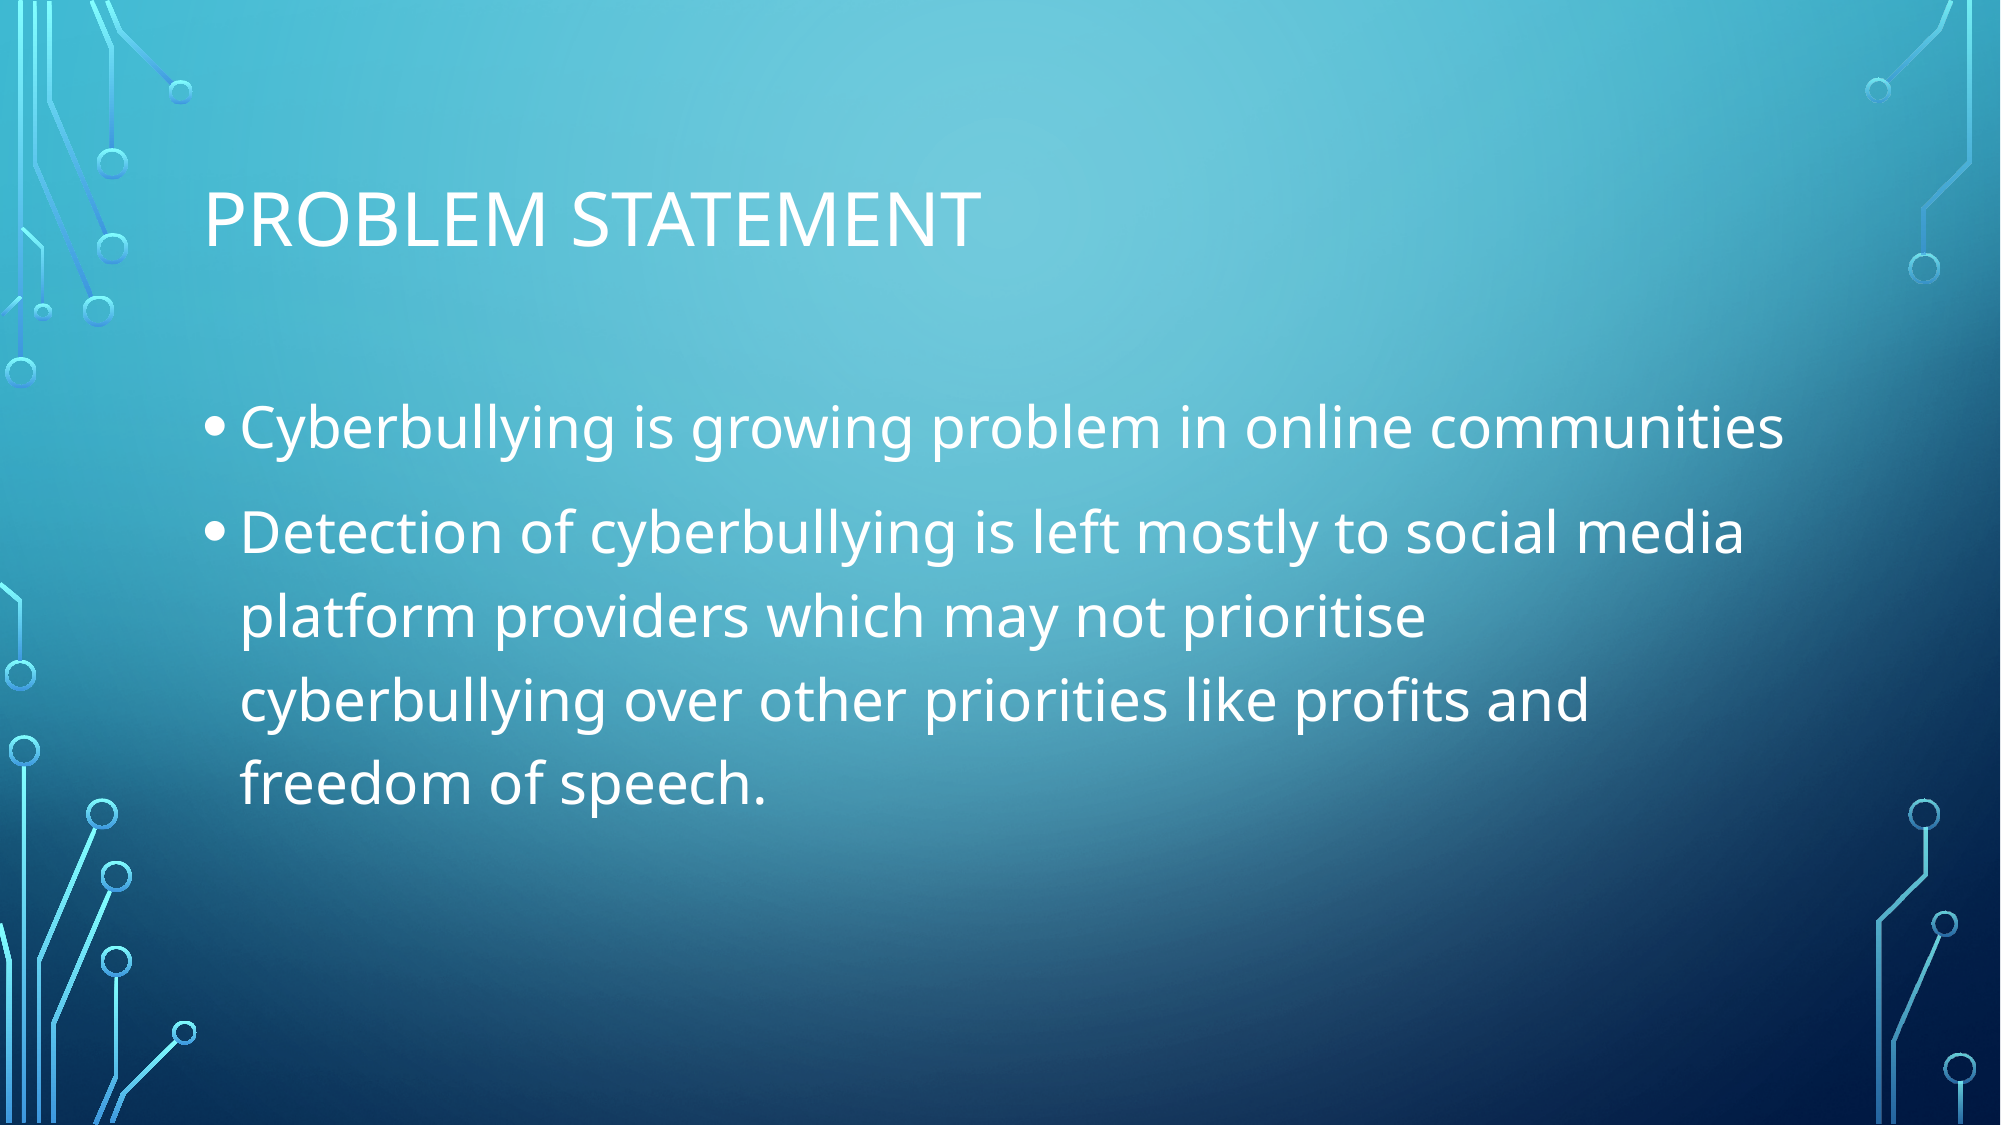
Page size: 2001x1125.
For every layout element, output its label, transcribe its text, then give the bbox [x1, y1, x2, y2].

list Cyberbullying is growing problem in online communities Detection of cyberbullying is left mostly to social media platform providers which may not prioritise cyberbullying over other priorities like profits and freedom of speech. [187, 369, 1813, 950]
title Problem Statement [187, 101, 1813, 344]
